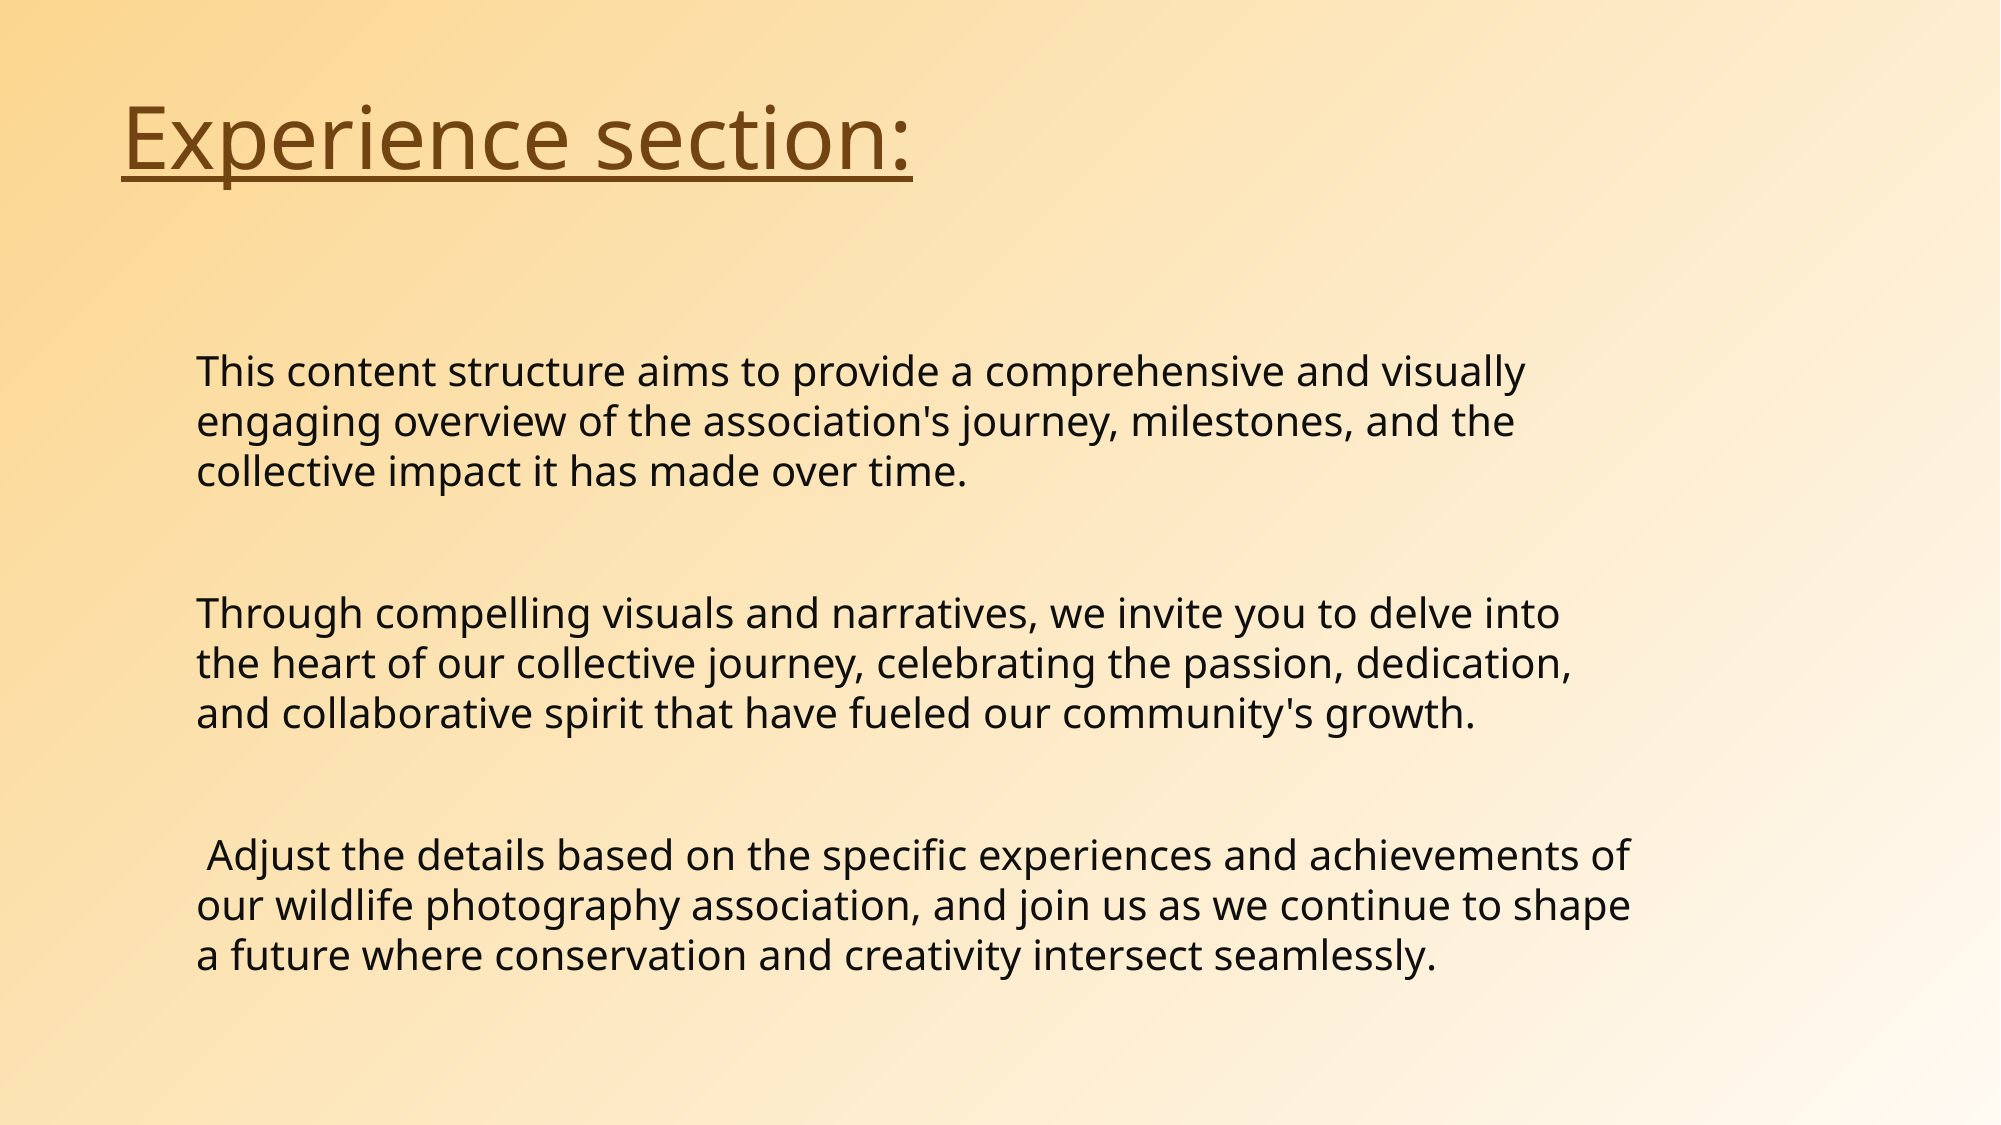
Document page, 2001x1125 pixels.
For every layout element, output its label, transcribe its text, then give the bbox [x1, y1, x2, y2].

list This content structure aims to provide a comprehensive and visually engaging overview of the association's journey, milestones, and the collective impact it has made over time. Through compelling visuals and narratives, we invite you to delve into the heart of our collective journey, celebrating the passion, dedication, and collaborative spirit that have fueled our community's growth. Adjust the details based on the specific experiences and achievements of our wildlife photography association, and join us as we continue to shape a future where conservation and creativity intersect seamlessly. [181, 336, 1649, 1025]
title Experience section: [106, 74, 1649, 304]
